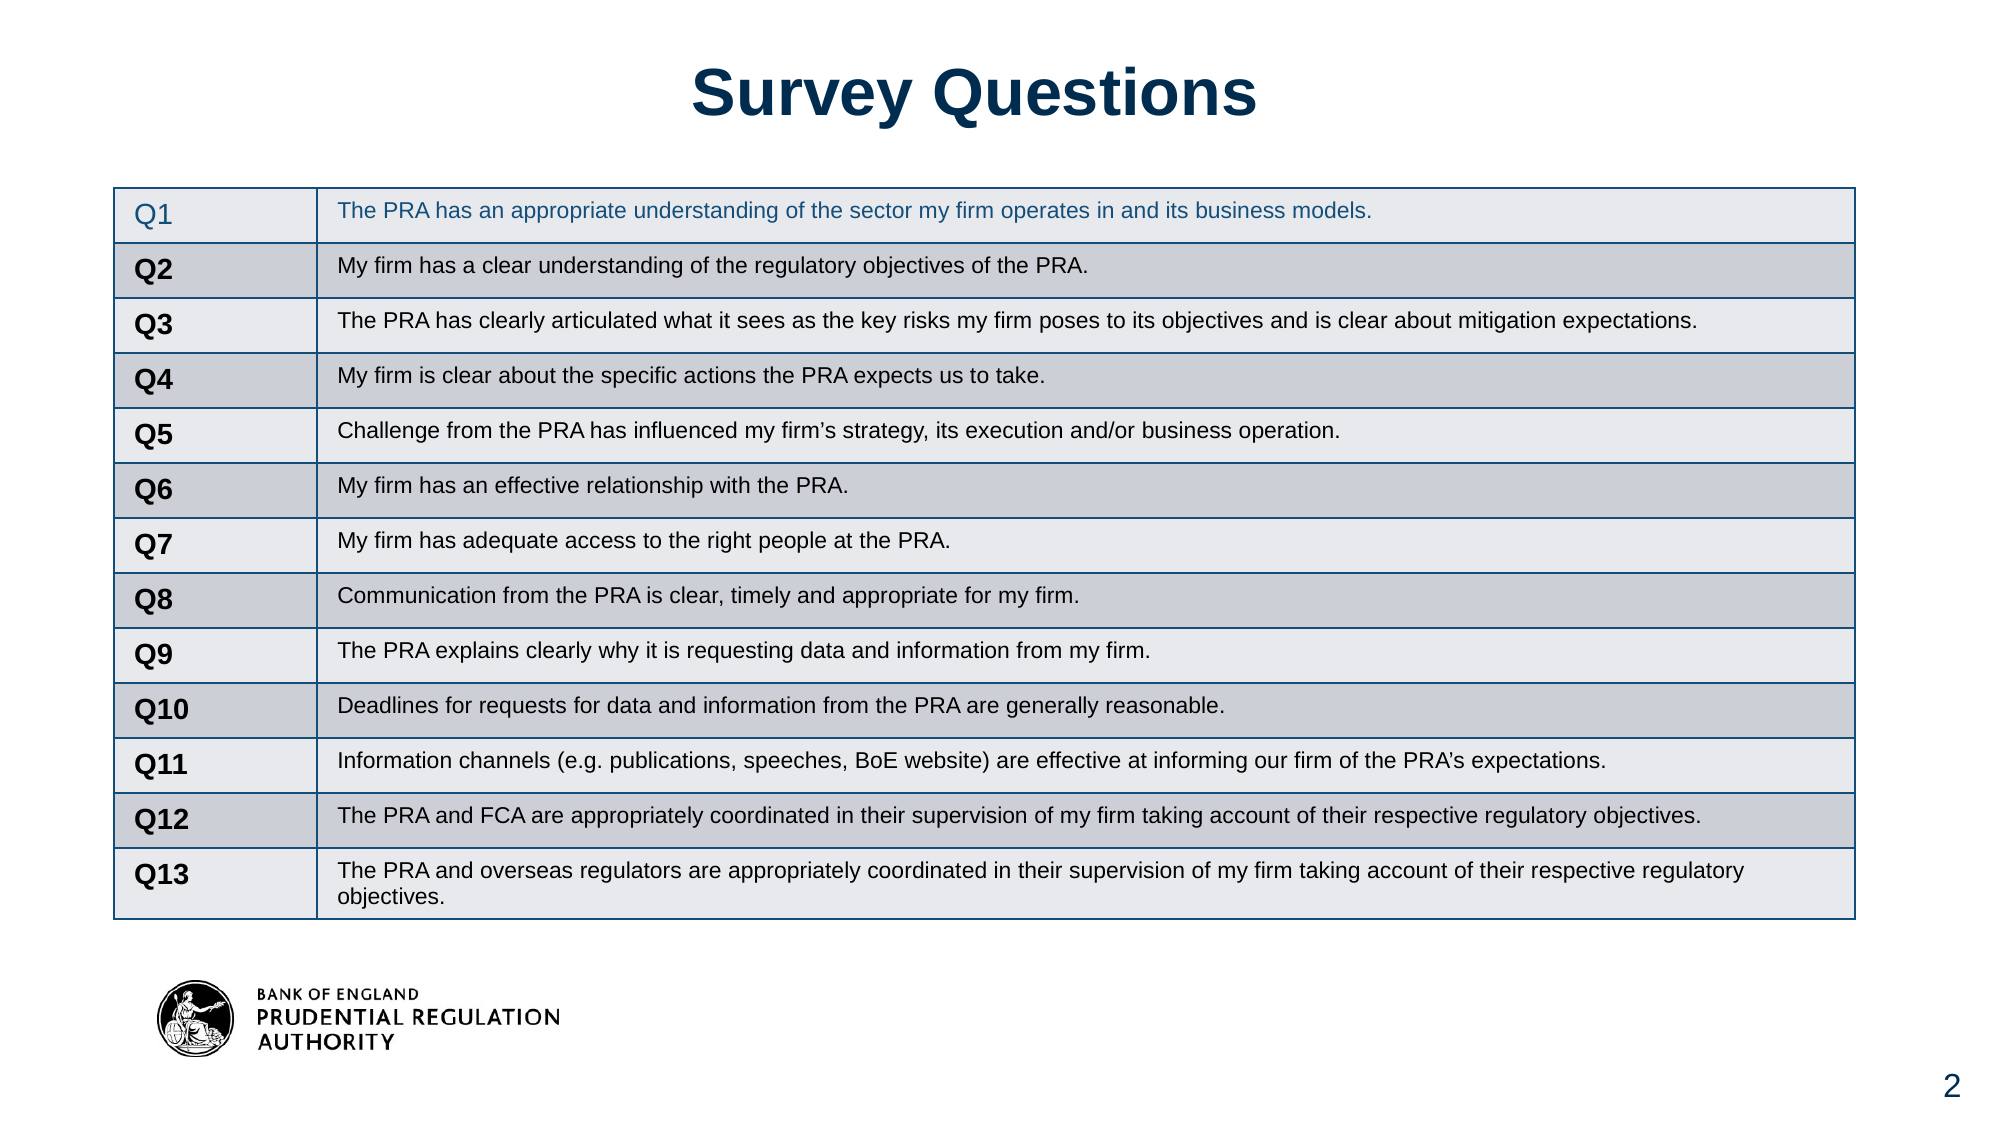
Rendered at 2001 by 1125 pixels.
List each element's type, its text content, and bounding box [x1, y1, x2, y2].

table_cell The PRA has clearly articulated what it sees as the key risks my firm poses to its objectives and is clear about mitigation expectations. [318, 299, 1854, 352]
table_cell Communication from the PRA is clear, timely and appropriate for my firm. [318, 574, 1854, 627]
table_cell Q5 [115, 409, 316, 462]
table_header The PRA has an appropriate understanding of the sector my firm operates in and its business models. [318, 189, 1854, 242]
table_cell My firm has a clear understanding of the regulatory objectives of the PRA. [318, 244, 1854, 297]
table_cell Q6 [115, 464, 316, 517]
picture [157, 980, 559, 1057]
table_cell Information channels (e.g. publications, speeches, BoE website) are effective at informing our firm of the PRA’s expectations. [318, 739, 1854, 792]
table_cell The PRA explains clearly why it is requesting data and information from my firm. [318, 629, 1854, 682]
table_cell Q13 [115, 849, 316, 918]
table_cell Q8 [115, 574, 316, 627]
table_cell The PRA and FCA are appropriately coordinated in their supervision of my firm taking account of their respective regulatory objectives. [318, 794, 1854, 847]
table_cell My firm has adequate access to the right people at the PRA. [318, 519, 1854, 572]
table_cell Q11 [115, 739, 316, 792]
table_cell Q12 [115, 794, 316, 847]
slide_number 2 [1510, 1044, 1977, 1124]
table_cell Q2 [115, 244, 316, 297]
table_cell Q3 [115, 299, 316, 352]
table_cell Q4 [115, 354, 316, 407]
table_cell My firm has an effective relationship with the PRA. [318, 464, 1854, 517]
table_cell Q7 [115, 519, 316, 572]
table_cell My firm is clear about the specific actions the PRA expects us to take. [318, 354, 1854, 407]
table_header Q1 [115, 189, 316, 242]
table_cell Deadlines for requests for data and information from the PRA are generally reasonable. [318, 684, 1854, 737]
table_cell Q10 [115, 684, 316, 737]
table_cell The PRA and overseas regulators are appropriately coordinated in their supervision of my firm taking account of their respective regulatory objectives. [318, 849, 1854, 918]
table_cell Challenge from the PRA has influenced my firm’s strategy, its execution and/or business operation. [318, 409, 1854, 462]
table_cell Q9 [115, 629, 316, 682]
title Survey Questions [123, 33, 1846, 144]
